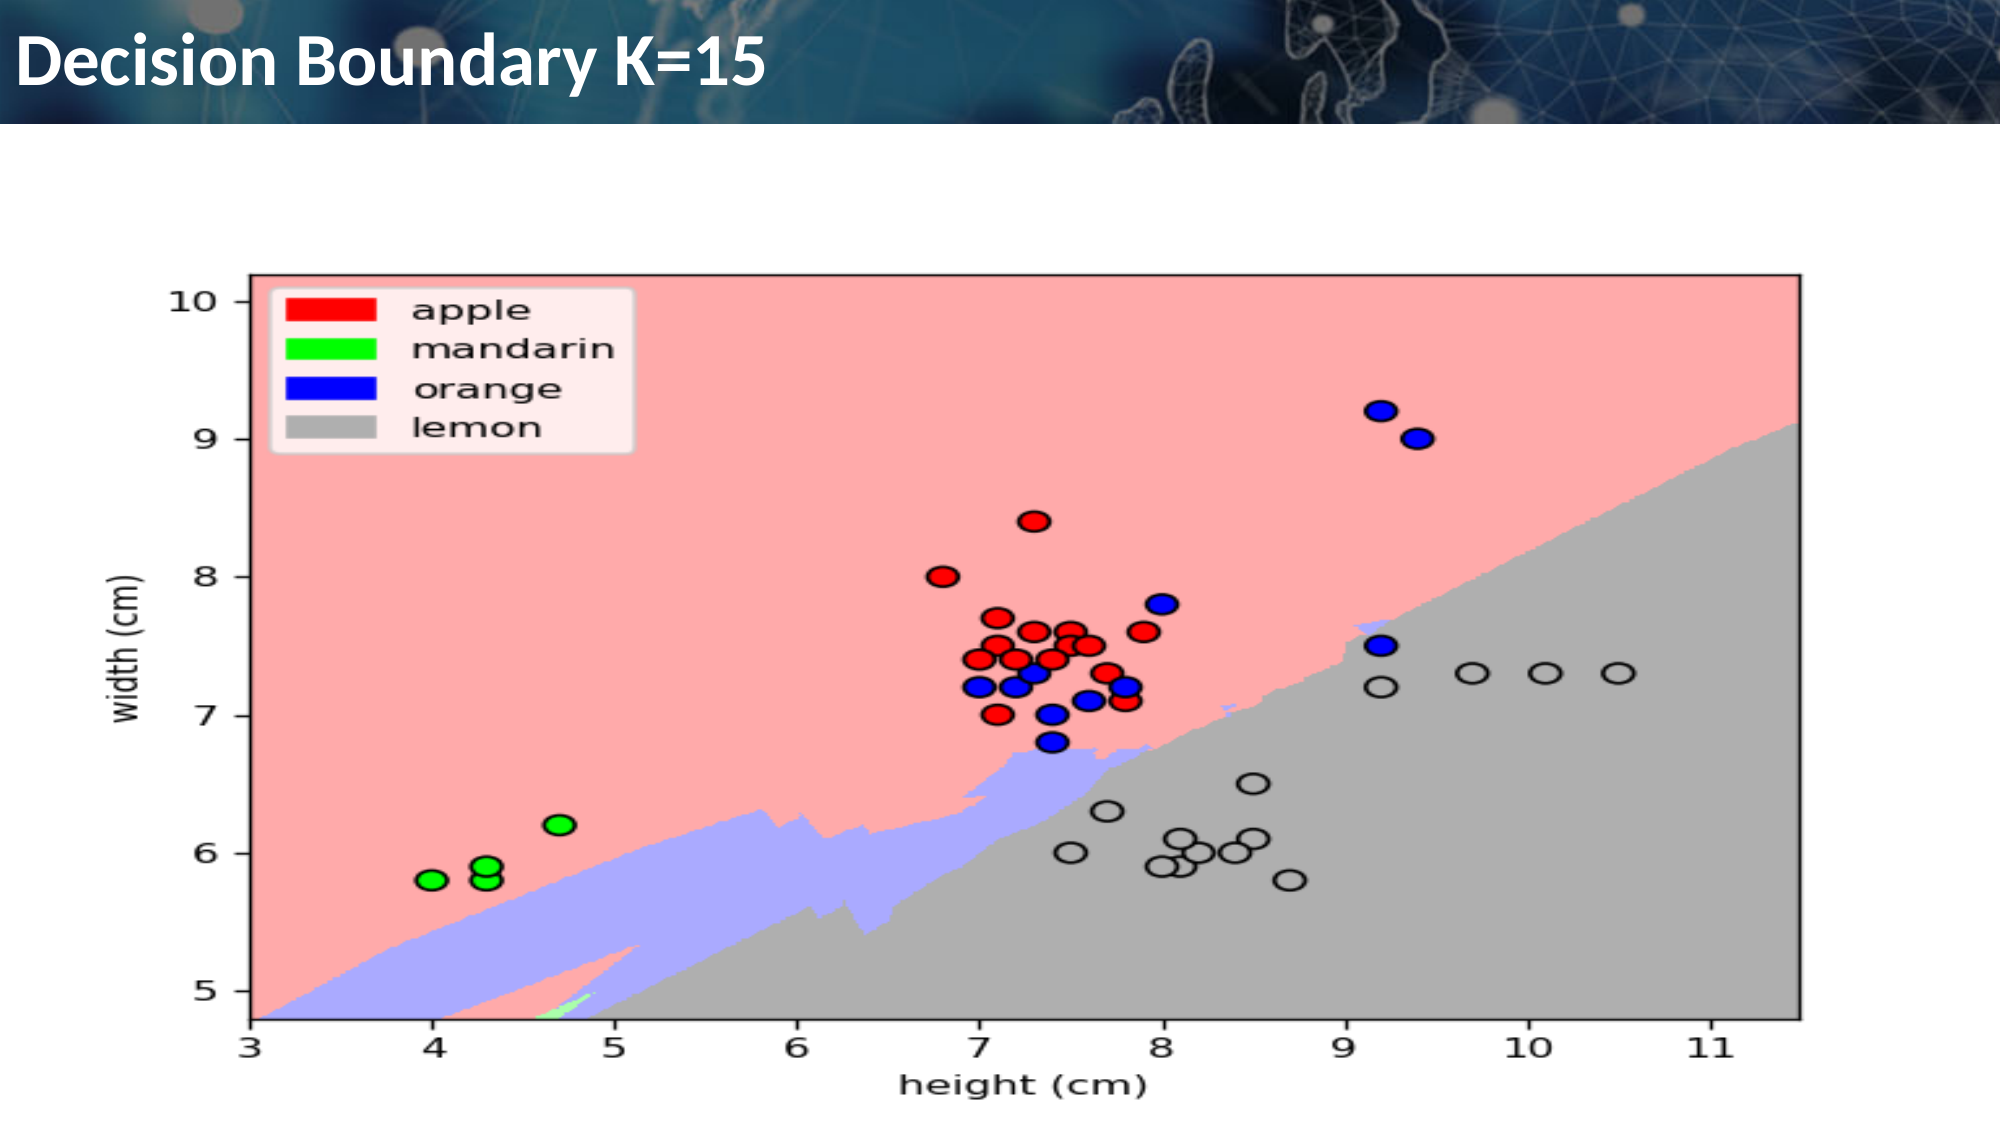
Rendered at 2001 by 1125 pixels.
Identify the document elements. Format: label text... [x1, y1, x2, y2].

title Decision Boundary K=15 [0, 0, 1725, 122]
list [0, 159, 2000, 1125]
